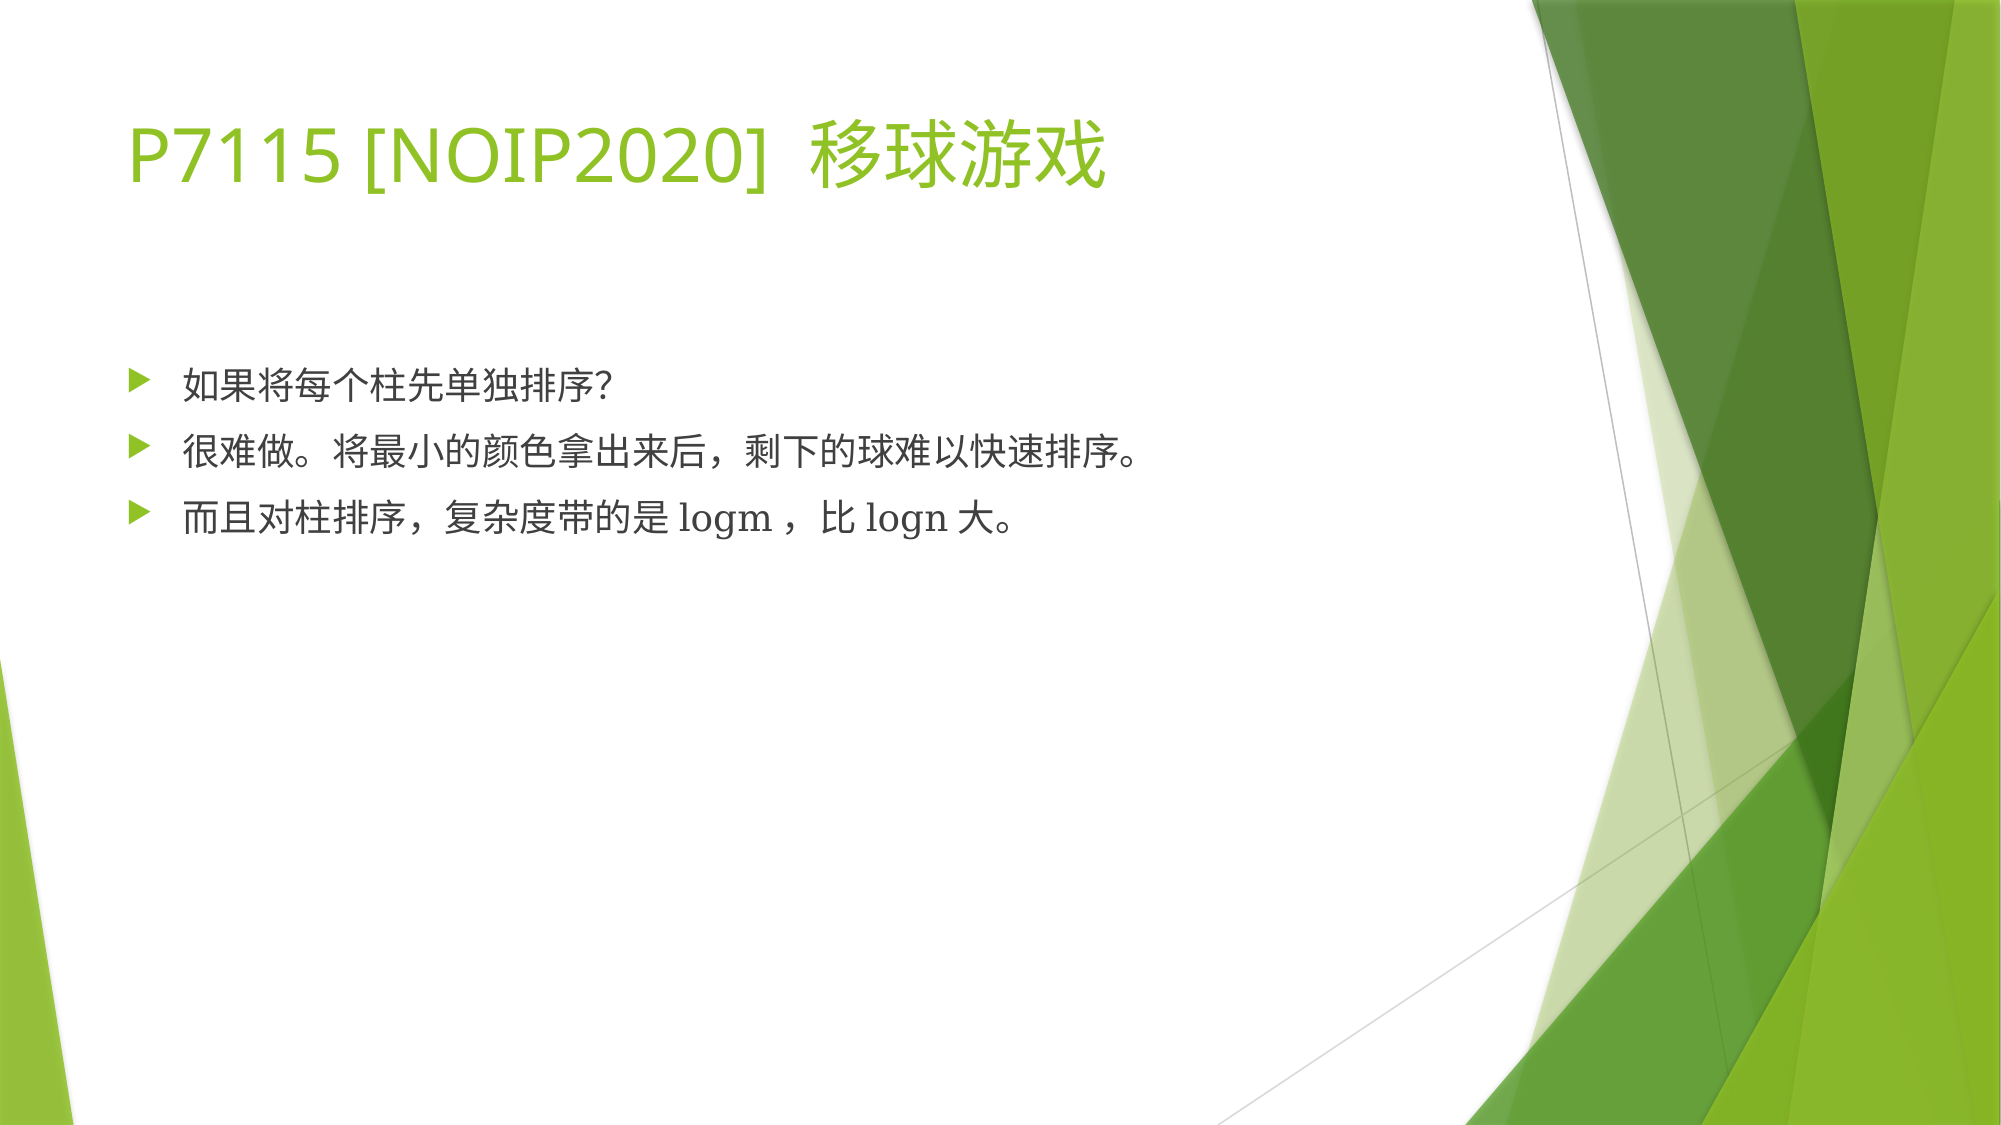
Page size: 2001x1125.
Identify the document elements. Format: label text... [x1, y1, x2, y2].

list 如果将每个柱先单独排序？ 很难做。将最小的颜色拿出来后，剩下的球难以快速排序。 而且对柱排序，复杂度带的是logm，比logn大。 [111, 354, 1522, 992]
title P7115 [NOIP2020] 移球游戏 [111, 99, 1522, 317]
